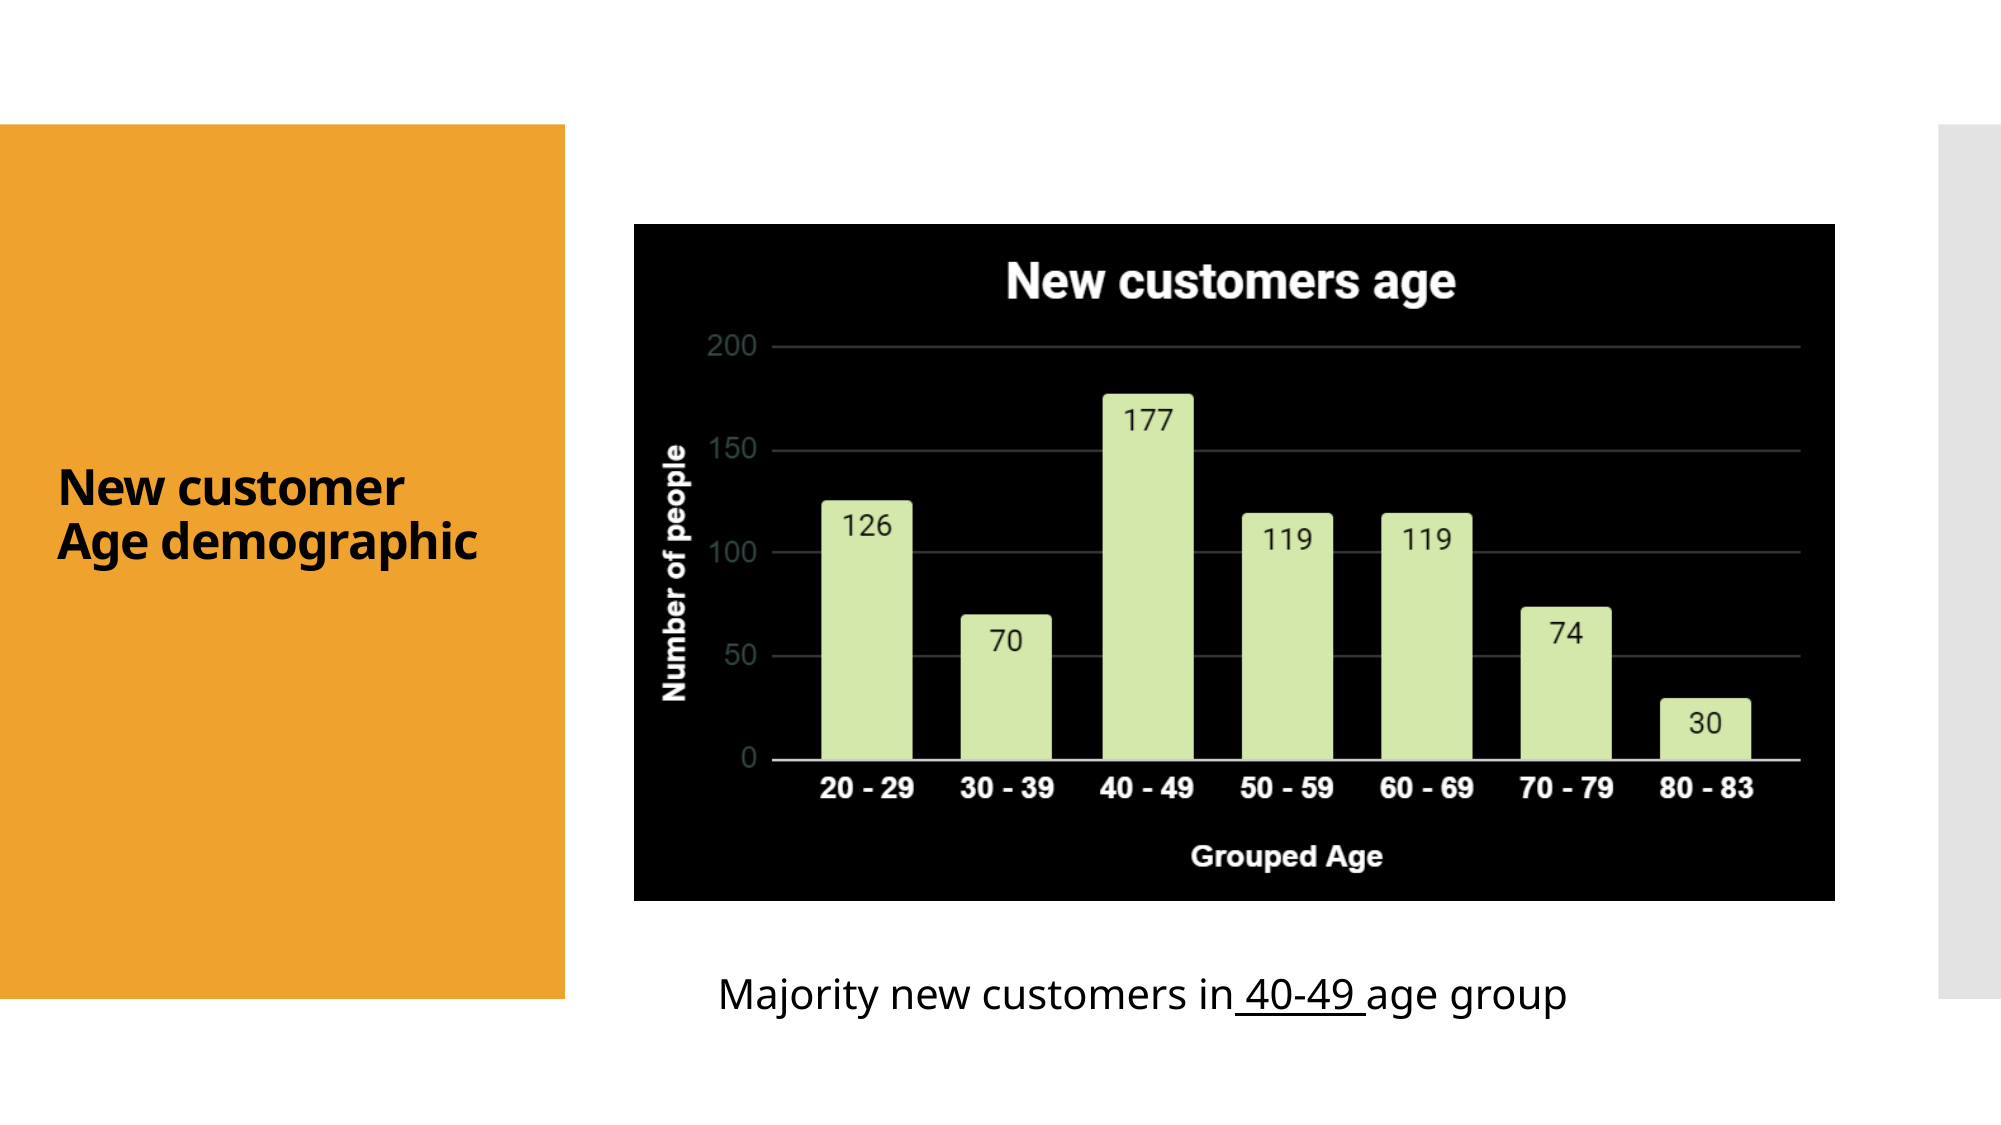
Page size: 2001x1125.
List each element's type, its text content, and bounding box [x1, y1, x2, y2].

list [634, 224, 1835, 901]
title New customer Age demographic [41, 187, 507, 578]
list Majority new customers in 40-49 age group [702, 901, 1810, 1043]
